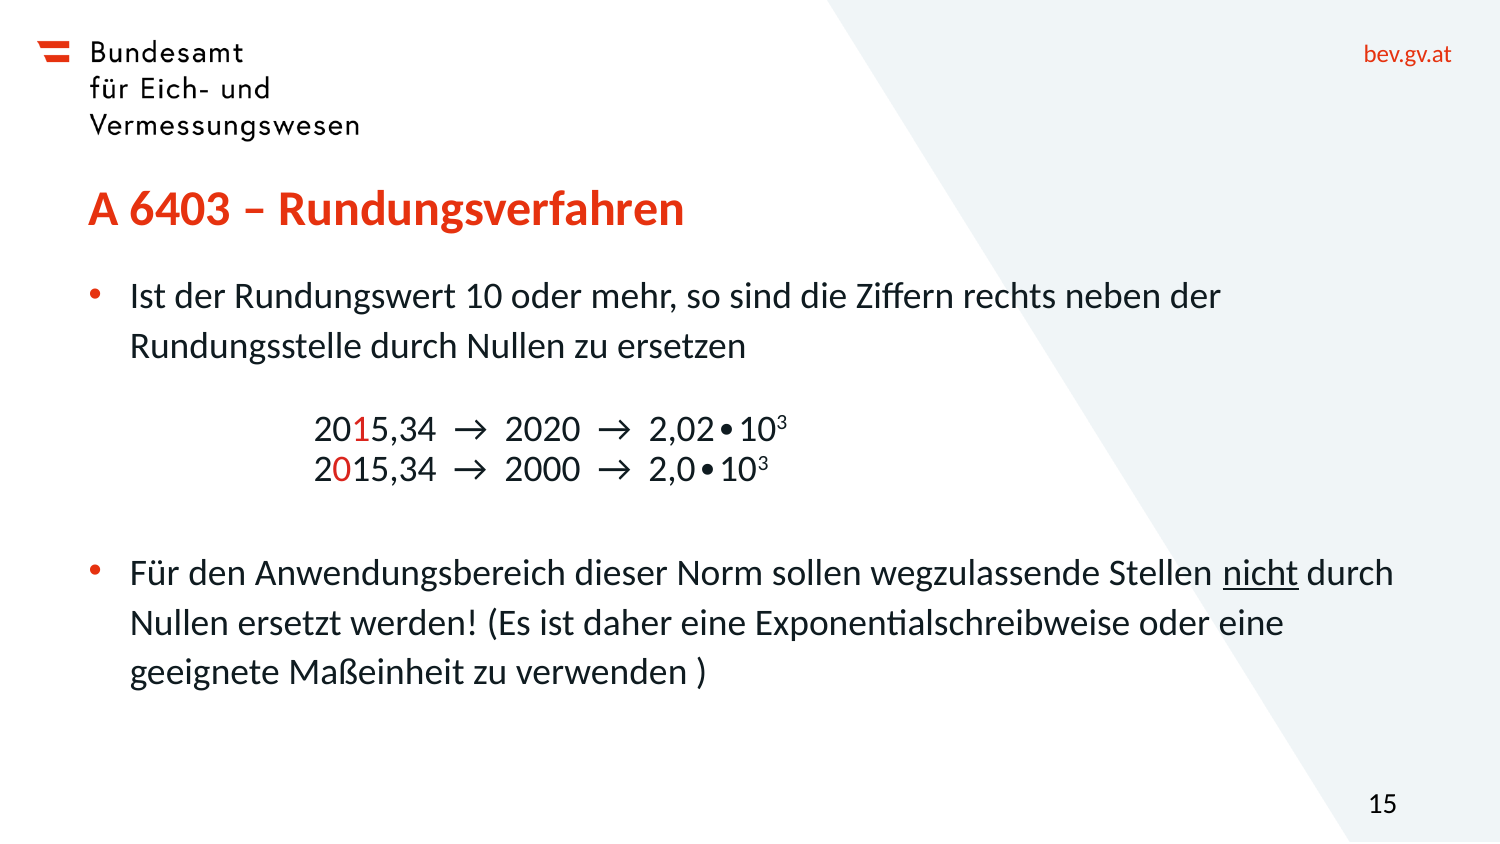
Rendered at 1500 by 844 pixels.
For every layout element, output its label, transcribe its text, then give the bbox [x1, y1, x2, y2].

title A 6403 – Rundungsverfahren [88, 173, 1398, 266]
picture [0, 0, 1500, 842]
slide_number 15 [1263, 785, 1398, 819]
list Ist der Rundungswert 10 oder mehr, so sind die Ziffern rechts neben der Rundungsstelle durch Nullen zu ersetzen 2015,34 → 2020 → 2,02∙103 2015,34 → 2000 → 2,0∙103 Für den Anwendungsbereich dieser Norm sollen wegzulassende Stellen nicht durch Nullen ersetzt werden! (Es ist daher eine Exponentialschreibweise oder eine geeignete Maßeinheit zu verwenden ) [88, 266, 1398, 756]
